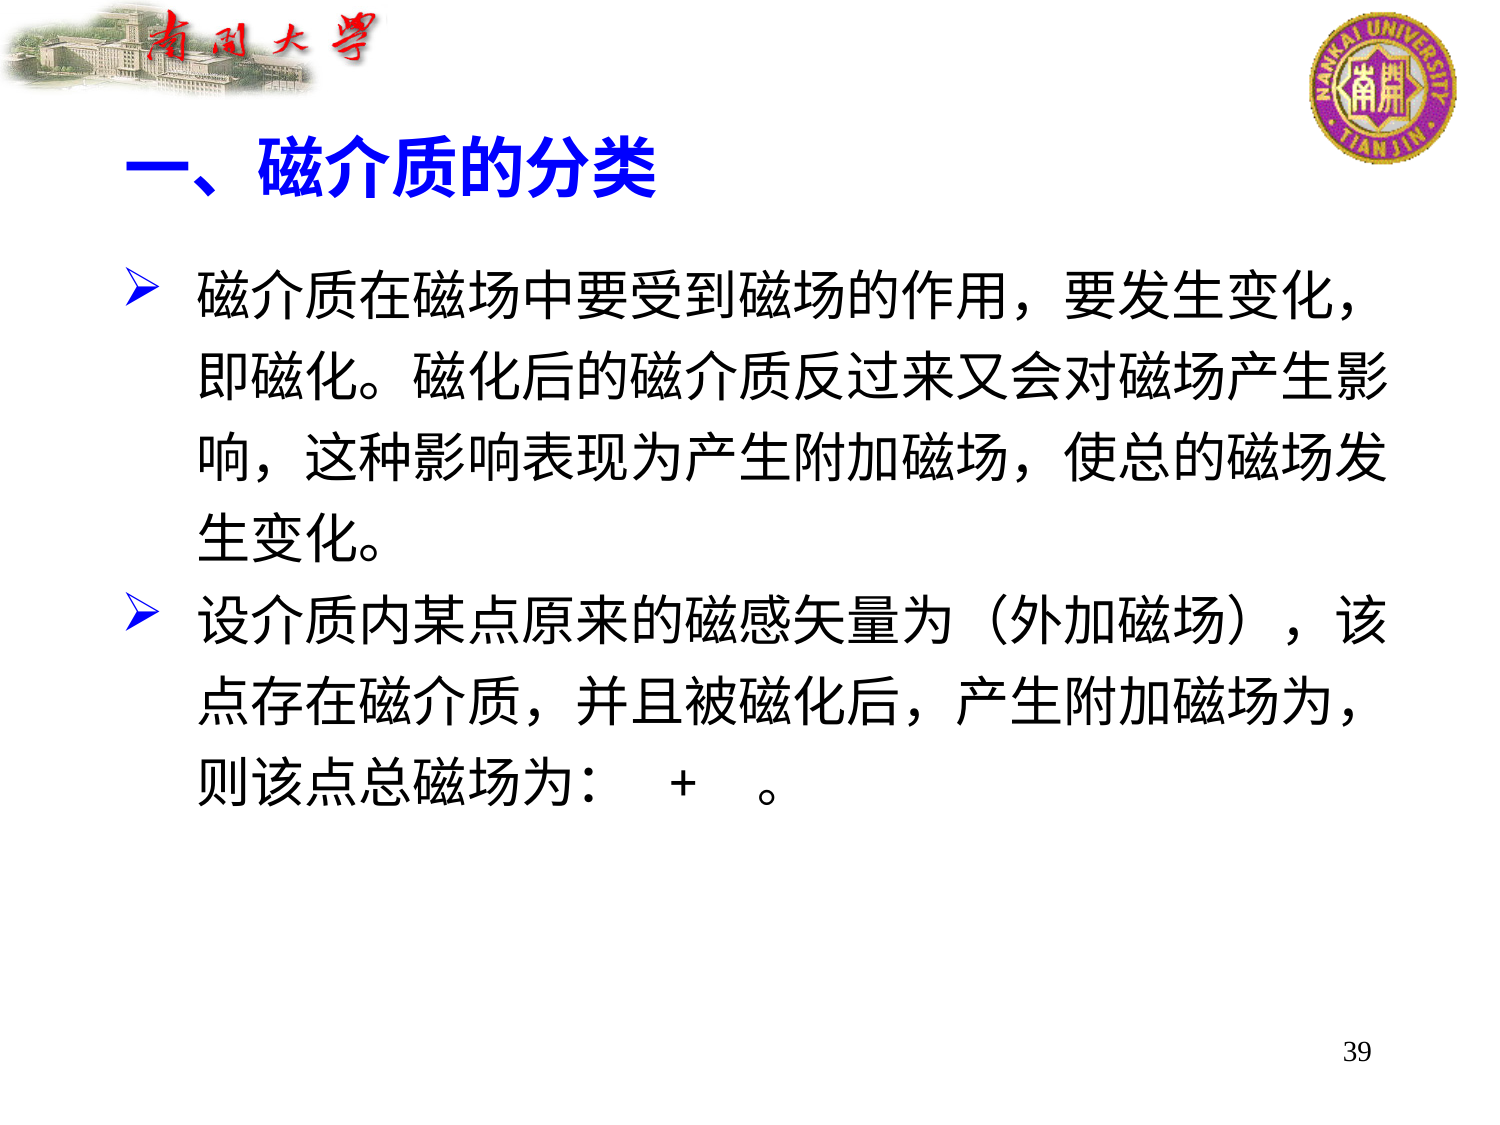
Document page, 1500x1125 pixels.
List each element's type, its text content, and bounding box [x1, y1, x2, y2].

picture [1262, 0, 1500, 178]
text_box 一、磁介质的分类 [109, 78, 674, 213]
slide_number 39 [1074, 1024, 1388, 1101]
picture [0, 0, 388, 100]
